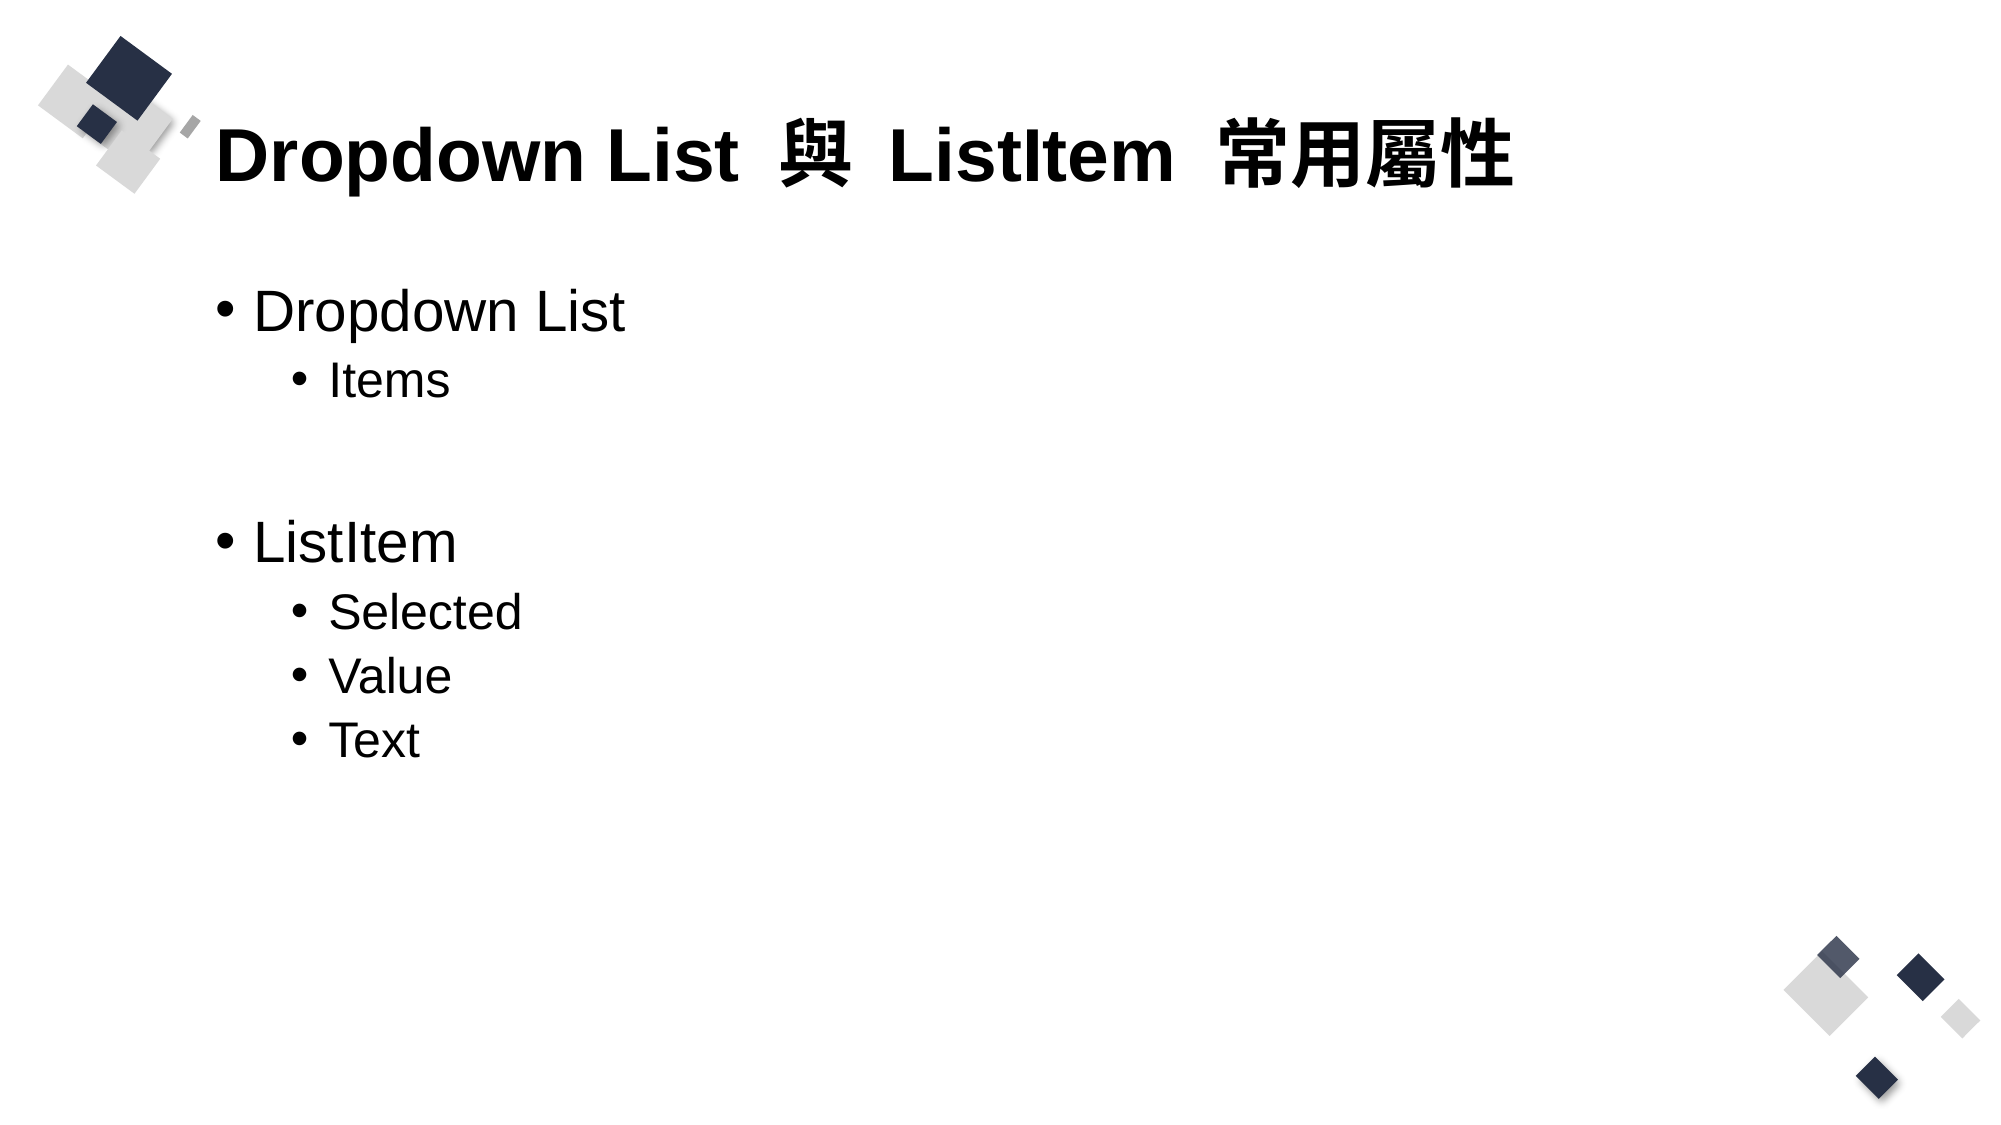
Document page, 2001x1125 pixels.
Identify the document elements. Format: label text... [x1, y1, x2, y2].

title Dropdown List 與 ListItem 常用屬性 [200, 59, 1783, 255]
list Dropdown List Items ListItem Selected Value Text [200, 273, 1783, 1014]
